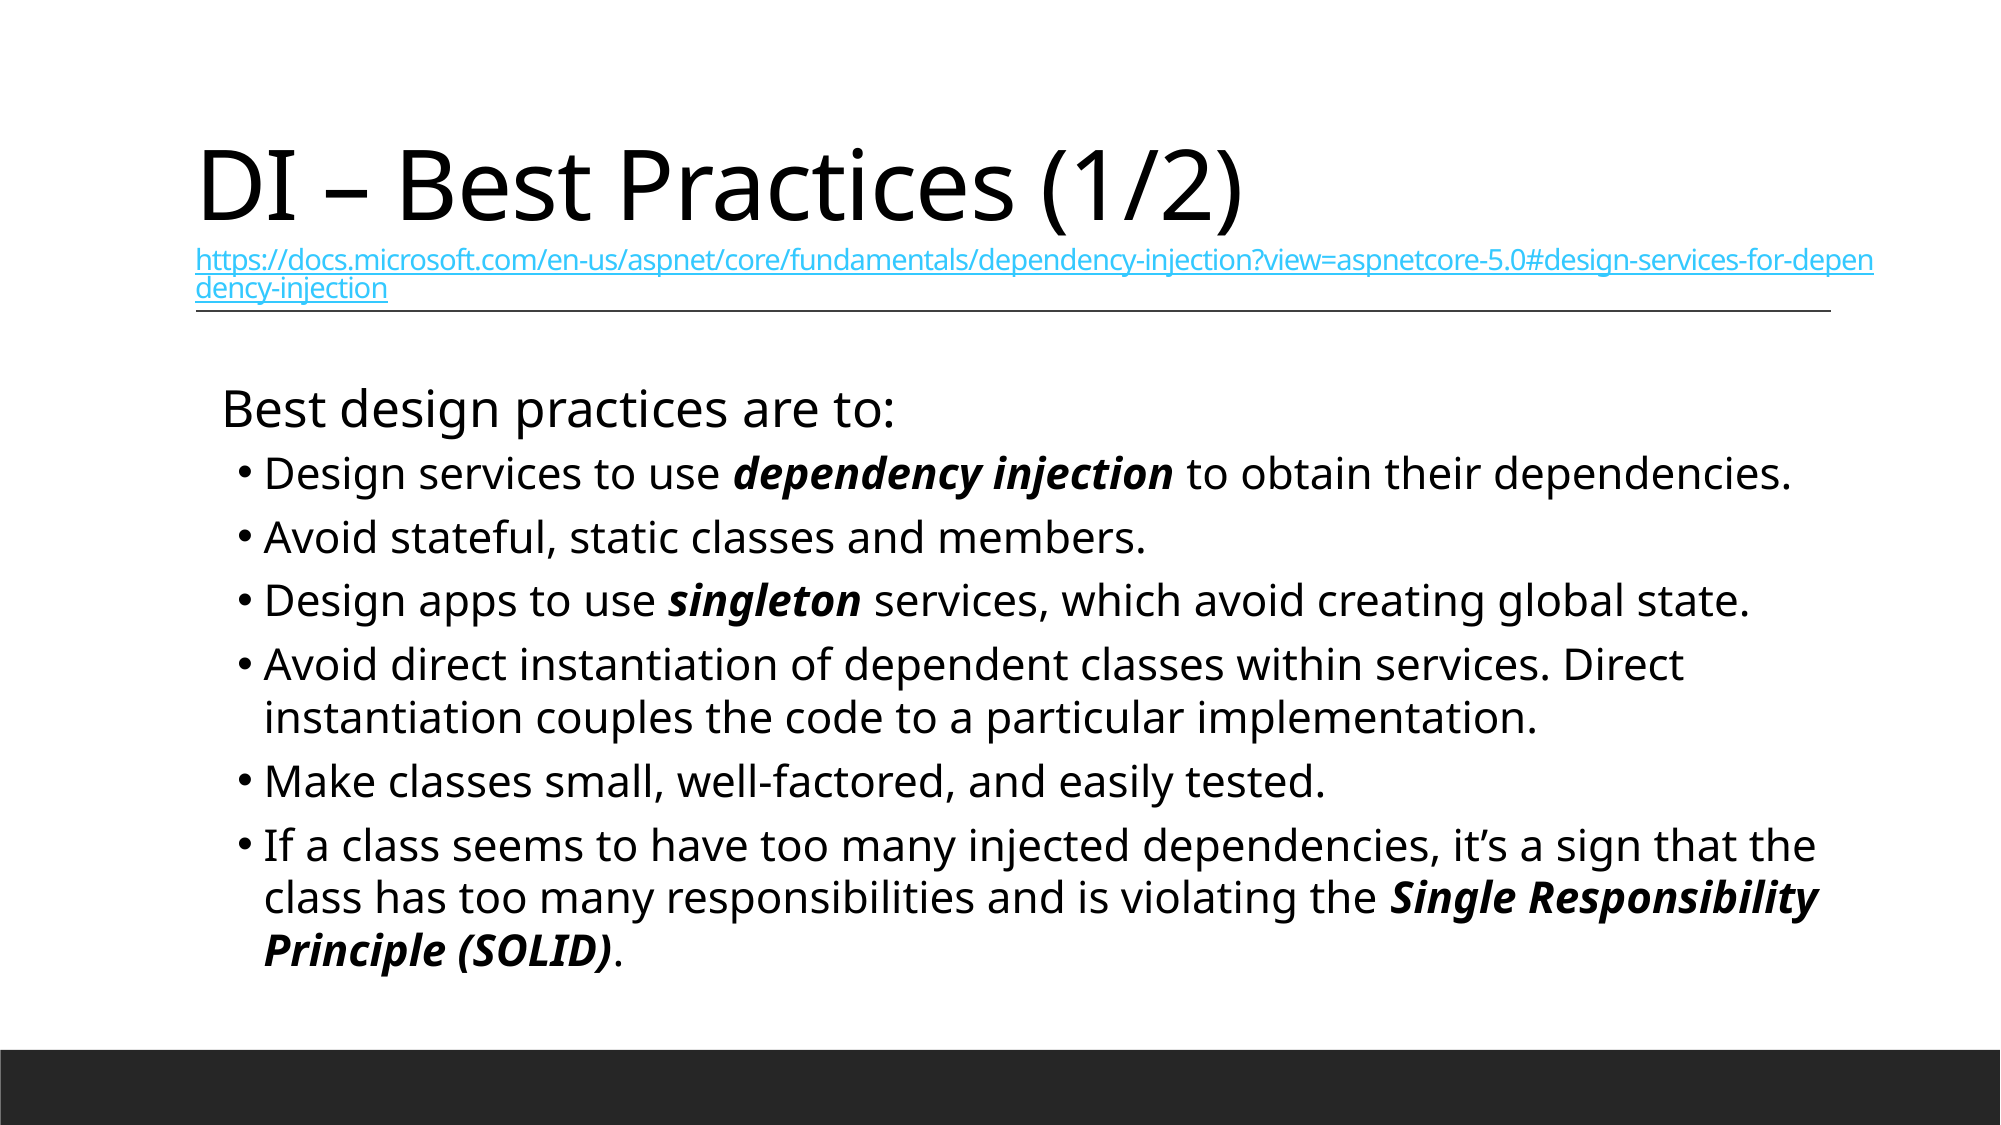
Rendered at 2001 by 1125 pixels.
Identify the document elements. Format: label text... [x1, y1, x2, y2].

list Best design practices are to: Design services to use dependency injection to obtain their dependencies. Avoid stateful, static classes and members. Design apps to use singleton services, which avoid creating global state. Avoid direct instantiation of dependent classes within services. Direct instantiation couples the code to a particular implementation. Make classes small, well-factored, and easily tested. If a class seems to have too many injected dependencies, it’s a sign that the class has too many responsibilities and is violating the Single Responsibility Principle (SOLID). [208, 321, 1830, 1024]
title DI – Best Practices (1/2) https://docs.microsoft.com/en-us/aspnet/core/fundamentals/dependency-injection?view=aspnetcore-5.0#design-services-for-dependency-injection [180, 47, 1899, 285]
